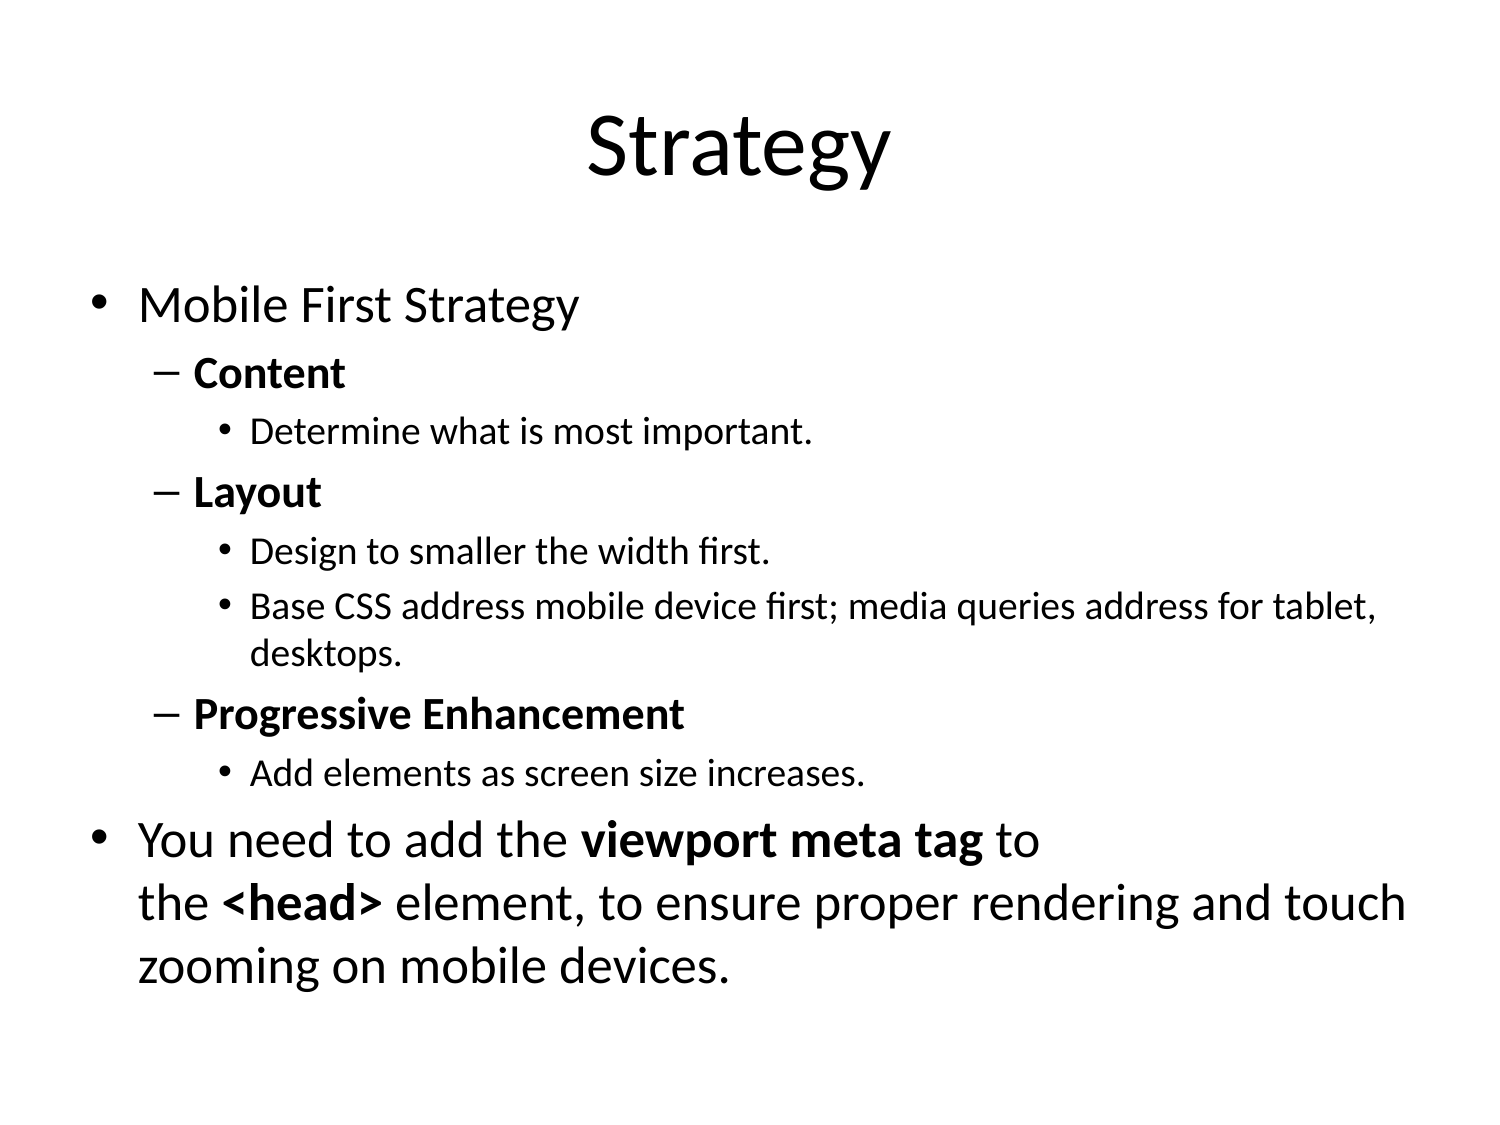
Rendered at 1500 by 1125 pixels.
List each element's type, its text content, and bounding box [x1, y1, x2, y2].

list Mobile First Strategy Content Determine what is most important. Layout Design to smaller the width first. Base CSS address mobile device first; media queries address for tablet, desktops. Progressive Enhancement Add elements as screen size increases. You need to add the viewport meta tag to the <head> element, to ensure proper rendering and touch zooming on mobile devices. [75, 262, 1425, 1005]
title Strategy [75, 45, 1425, 233]
